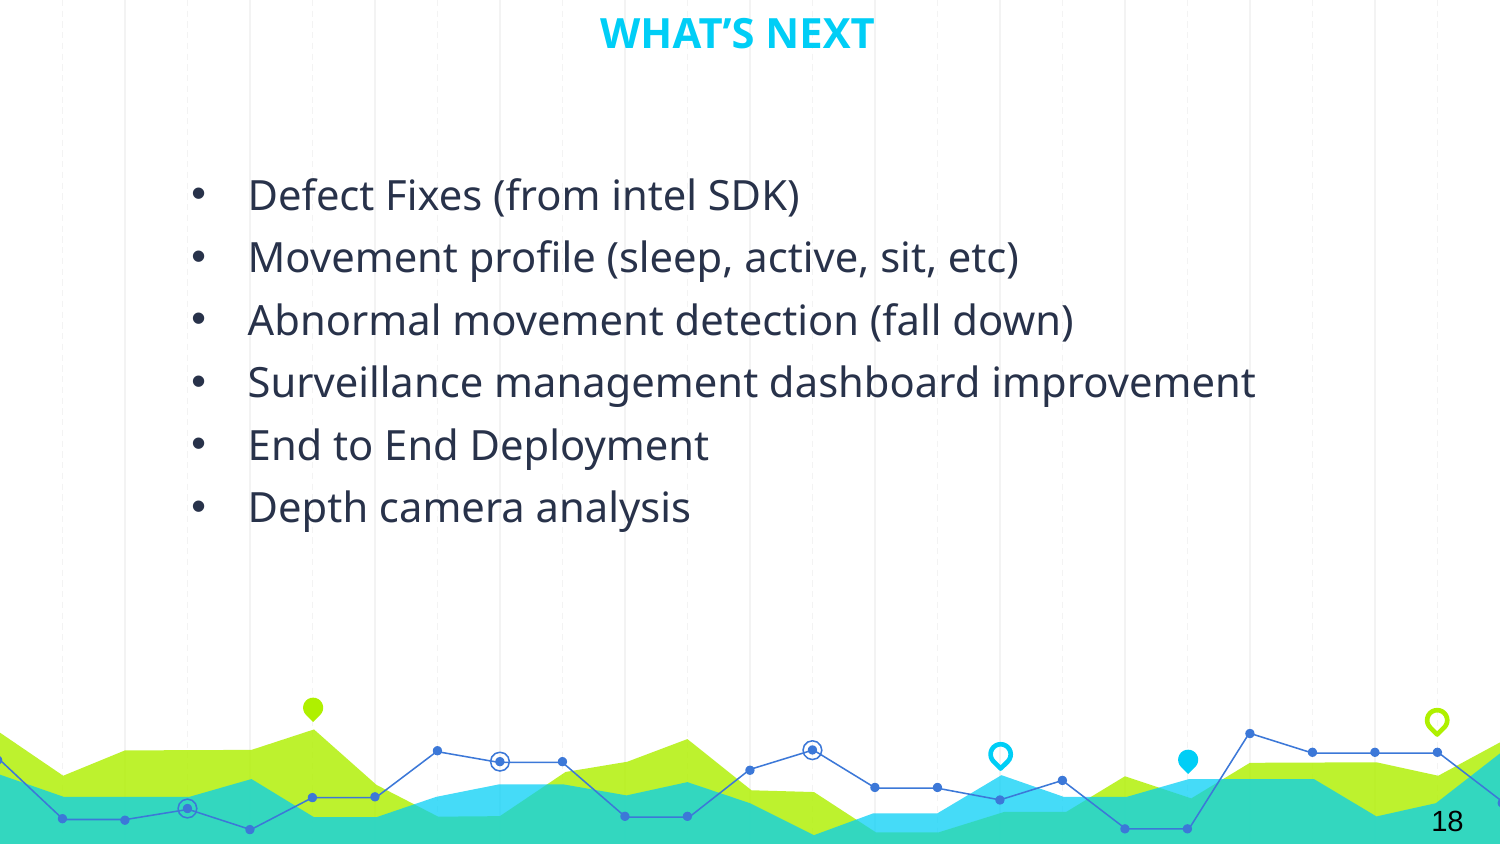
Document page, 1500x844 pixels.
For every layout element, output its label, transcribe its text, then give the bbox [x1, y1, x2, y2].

list Defect Fixes (from intel SDK) Movement profile (sleep, active, sit, etc) Abnormal movement detection (fall down) Surveillance management dashboard improvement End to End Deployment Depth camera analysis [176, 153, 1325, 727]
text_box 18 [1416, 795, 1500, 844]
title WHAT’S NEXT [163, 13, 1312, 72]
